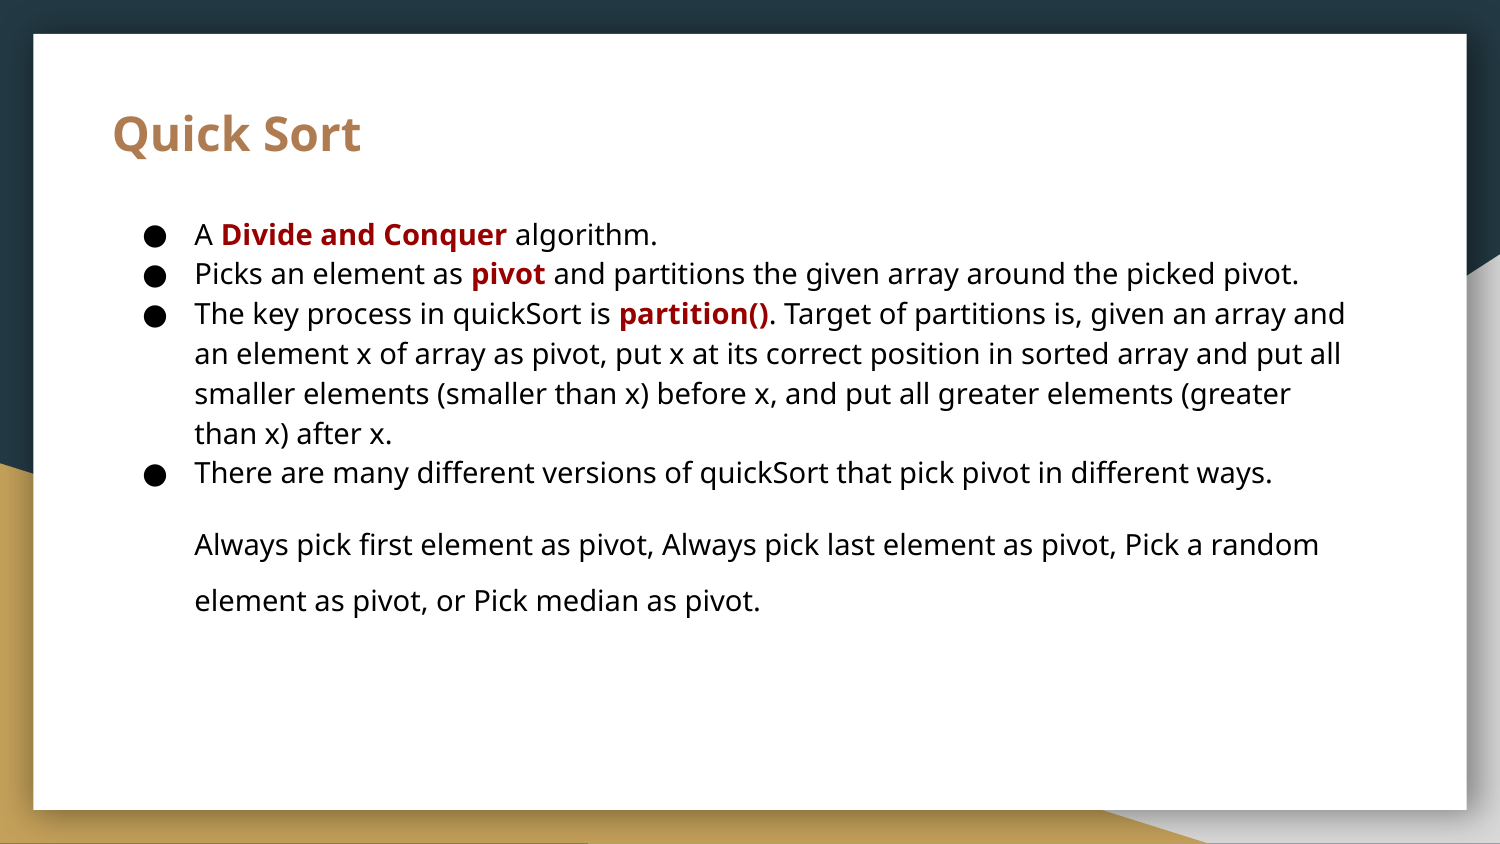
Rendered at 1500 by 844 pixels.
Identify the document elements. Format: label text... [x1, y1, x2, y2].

title Quick Sort [96, 88, 1329, 157]
list A Divide and Conquer algorithm. Picks an element as pivot and partitions the given array around the picked pivot. The key process in quickSort is partition(). Target of partitions is, given an array and an element x of array as pivot, put x at its correct position in sorted array and put all smaller elements (smaller than x) before x, and put all greater elements (greater than x) after x. There are many different versions of quickSort that pick pivot in different ways. Always pick first element as pivot, Always pick last element as pivot, Pick a random element as pivot, or Pick median as pivot. [104, 196, 1369, 598]
